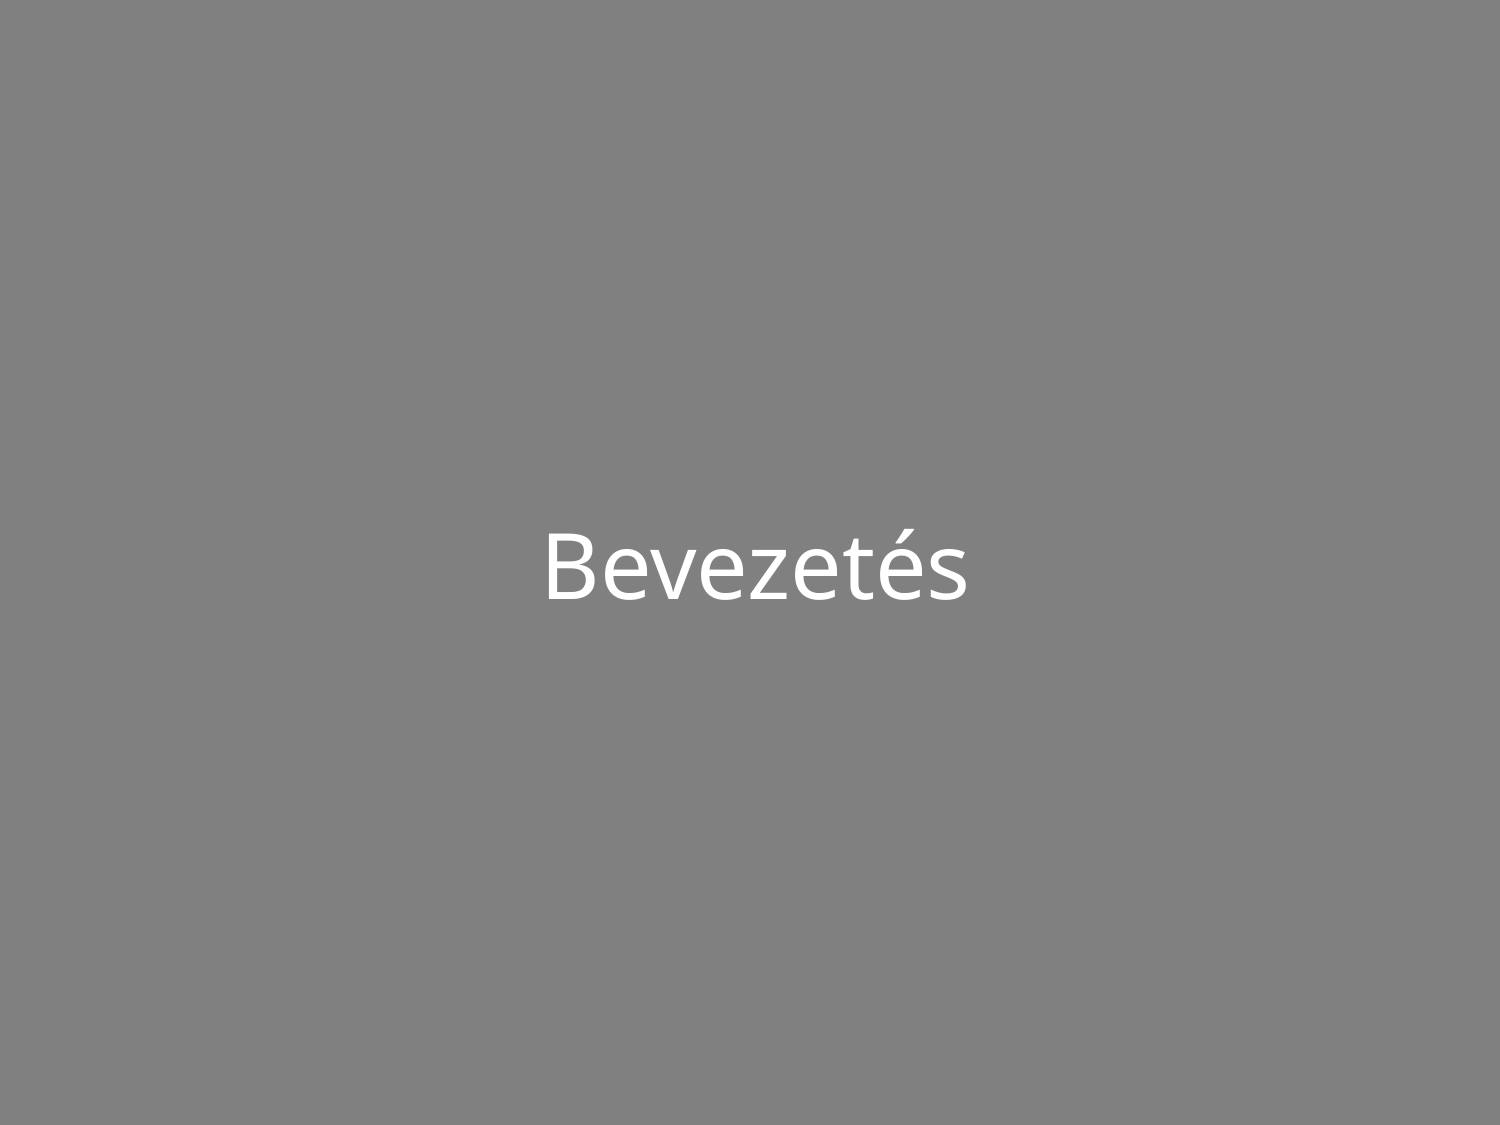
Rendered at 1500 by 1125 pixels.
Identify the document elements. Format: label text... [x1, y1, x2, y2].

title Bevezetés [81, 468, 1432, 657]
